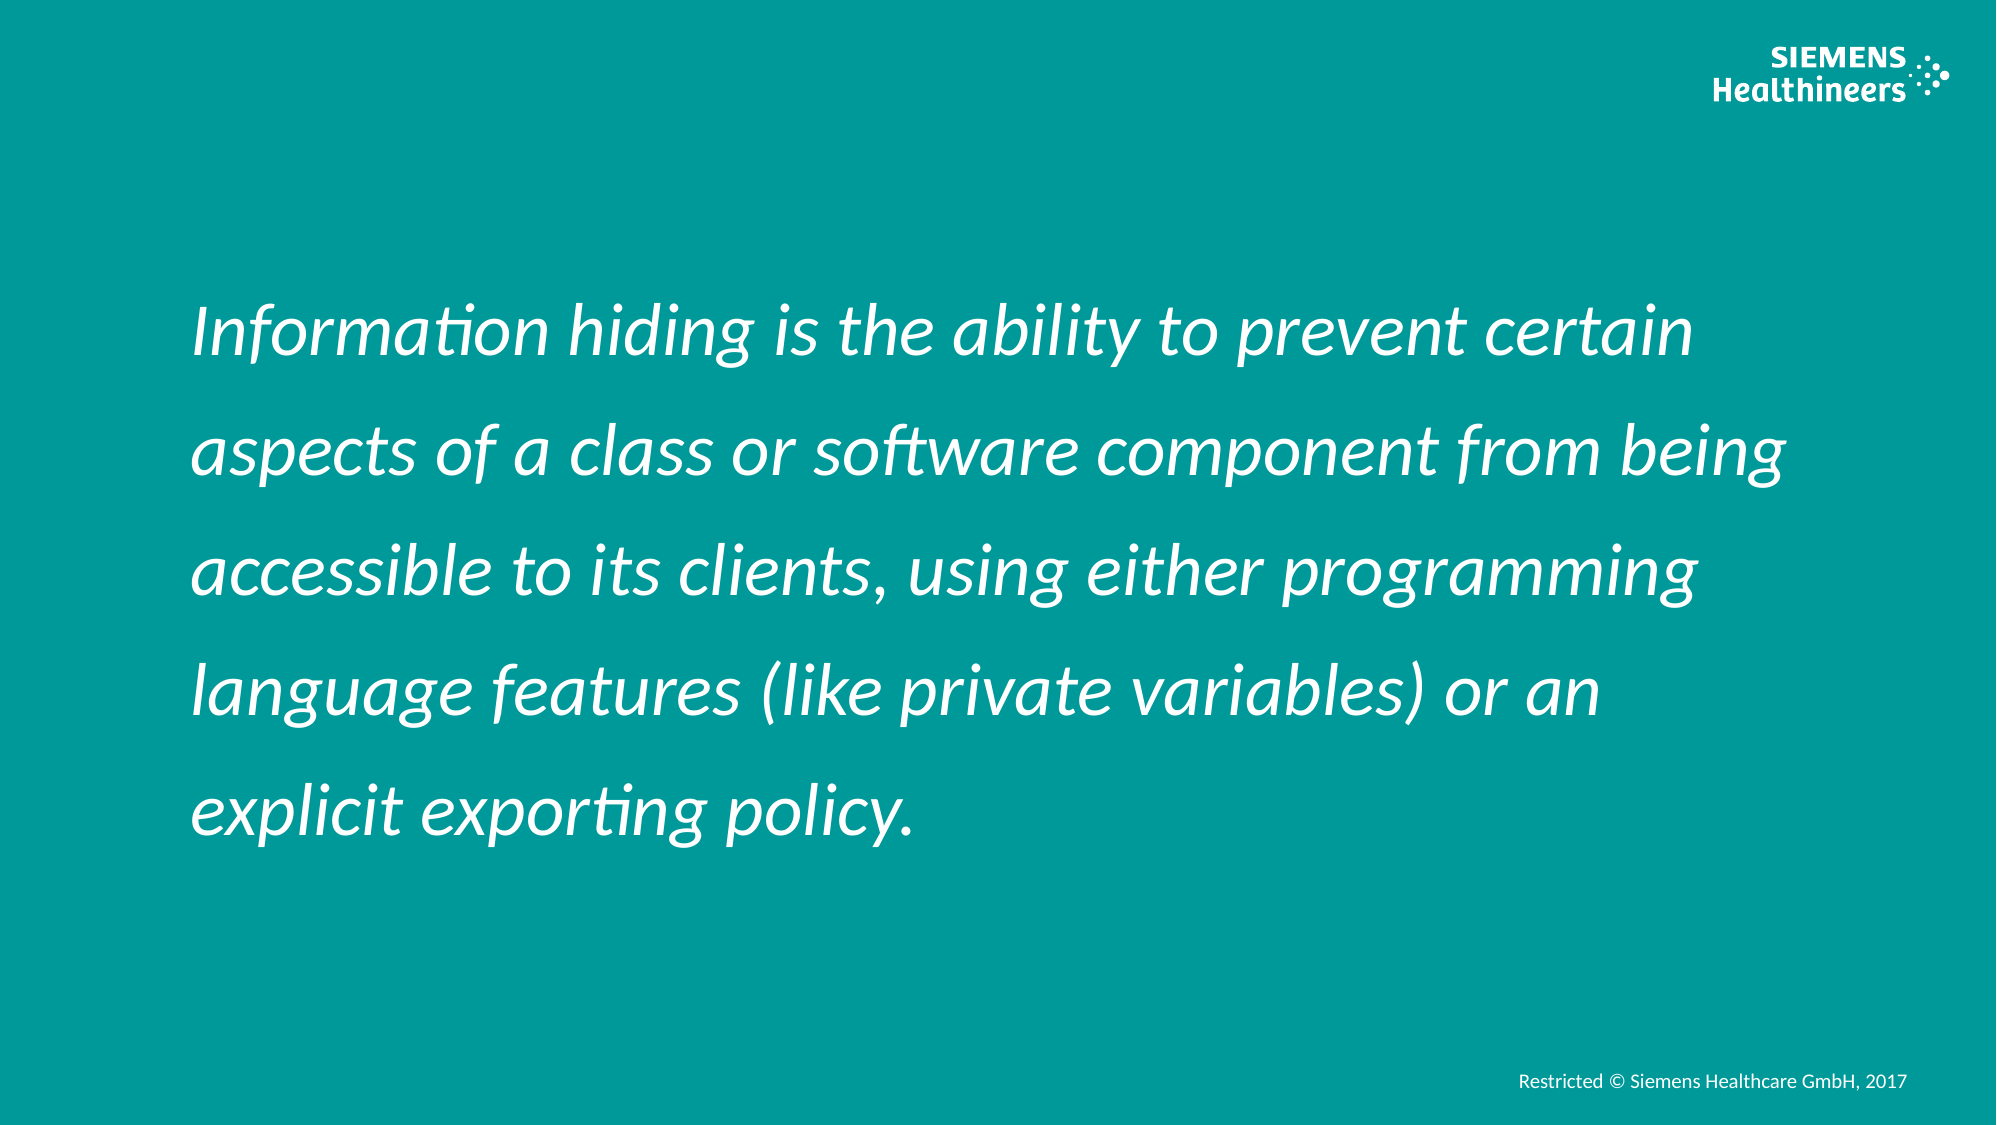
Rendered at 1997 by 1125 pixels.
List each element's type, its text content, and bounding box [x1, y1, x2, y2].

list Information hiding is the ability to prevent certain aspects of a class or software component from being accessible to its clients, using either programming language features (like private variables) or an explicit exporting policy. [190, 250, 1803, 1016]
